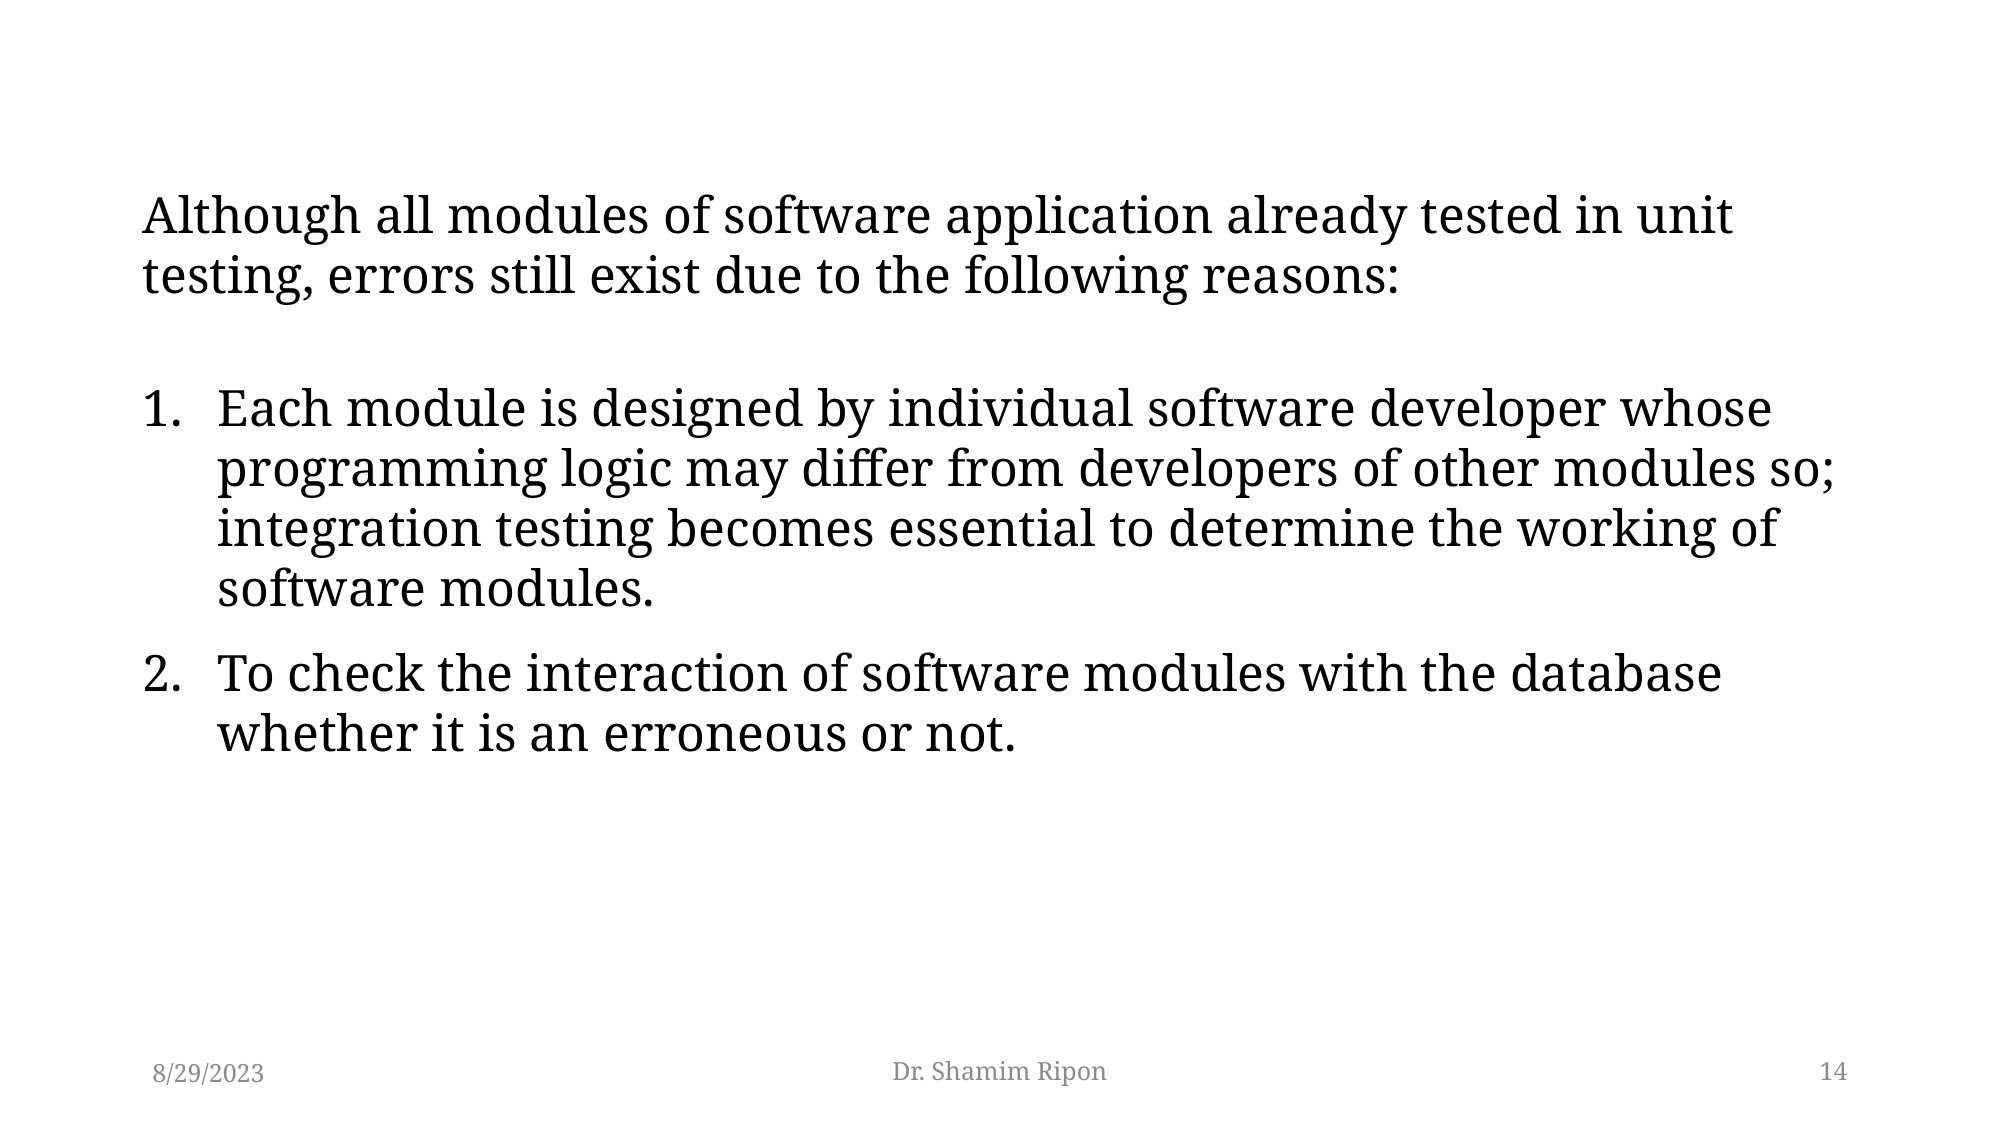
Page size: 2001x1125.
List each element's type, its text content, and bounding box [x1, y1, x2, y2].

footer Dr. Shamim Ripon [662, 1042, 1338, 1103]
text_box Although all modules of software application already tested in unit testing, errors still exist due to the following reasons: Each module is designed by individual software developer whose programming logic may differ from developers of other modules so; integration testing becomes essential to determine the working of software modules. To check the interaction of software modules with the database whether it is an erroneous or not. [128, 176, 1872, 769]
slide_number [137, 1042, 588, 1103]
slide_number 14 [1412, 1042, 1863, 1103]
